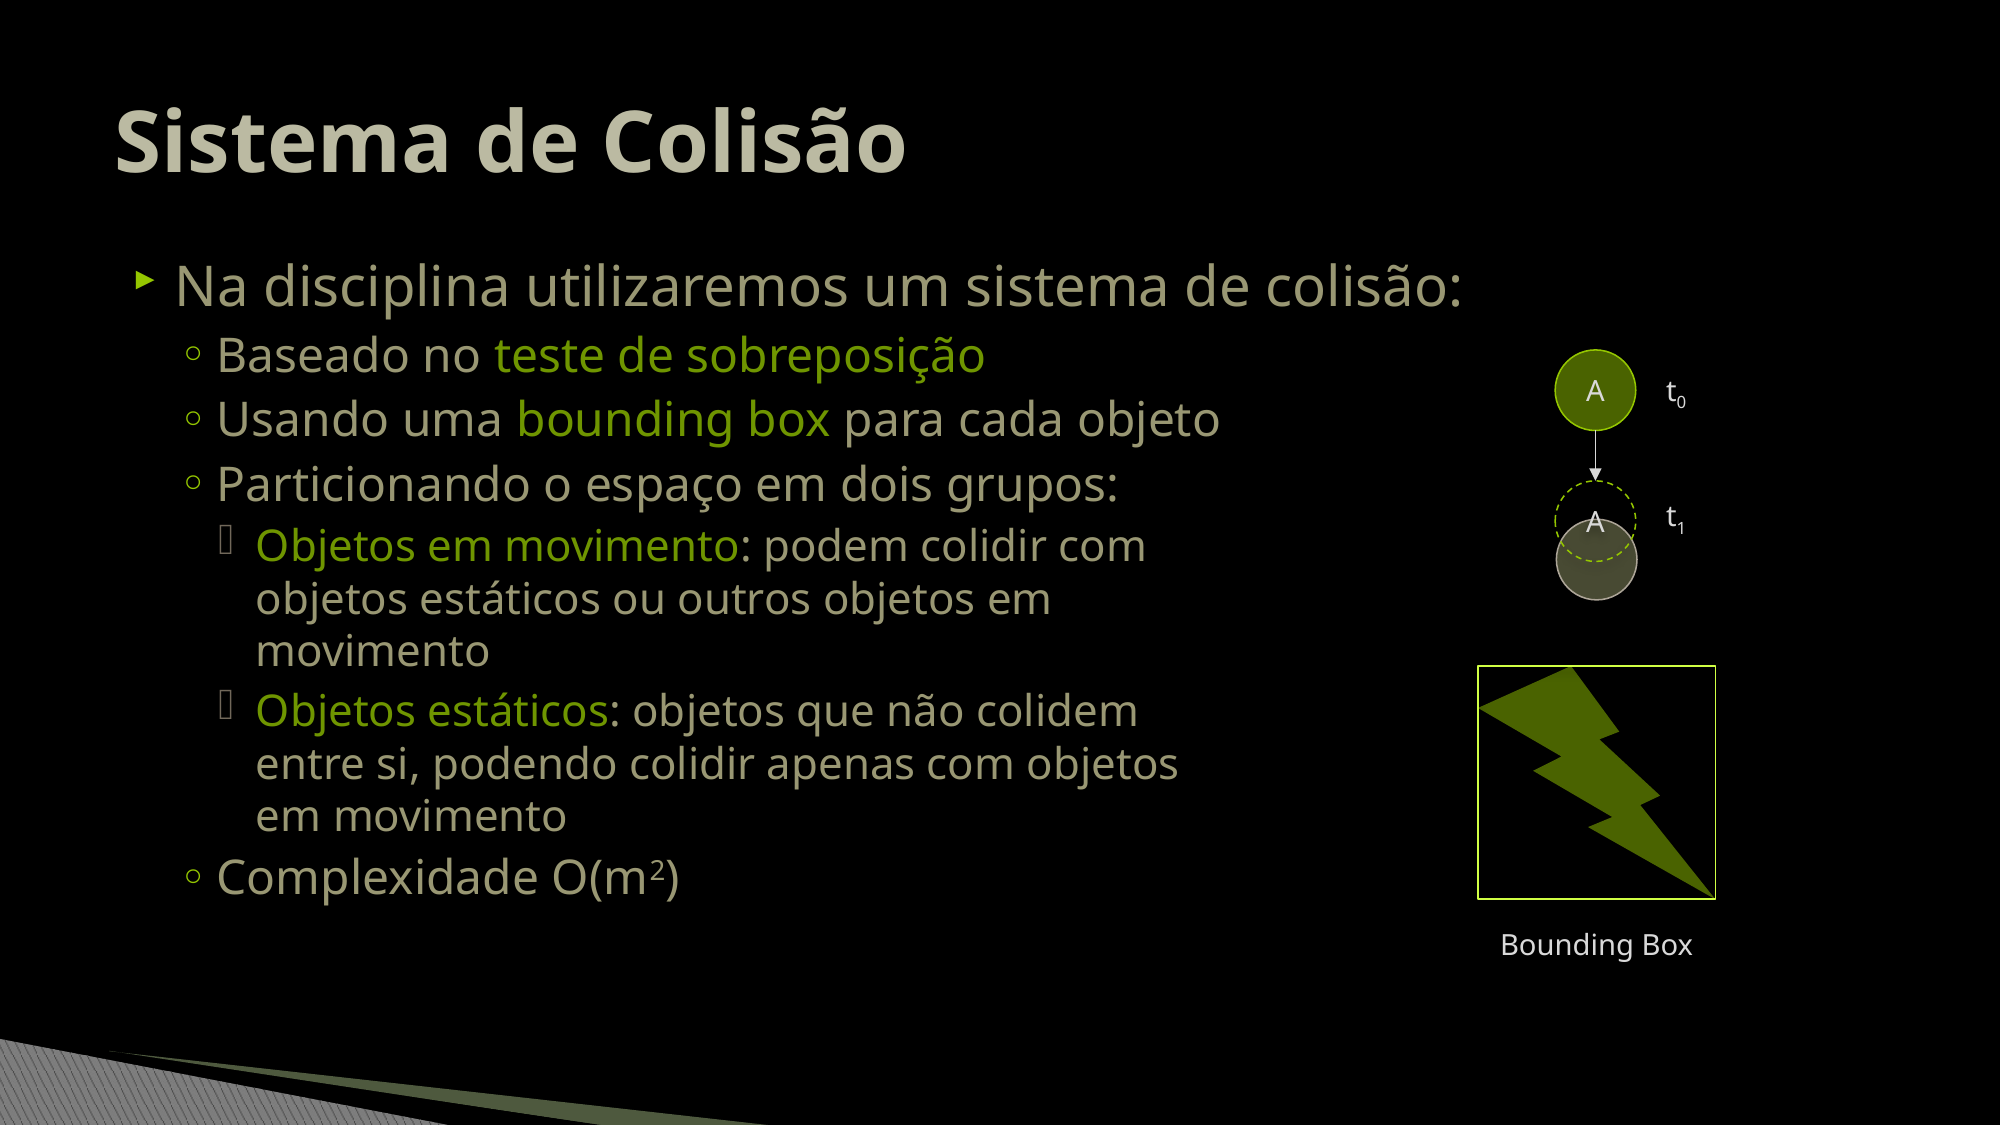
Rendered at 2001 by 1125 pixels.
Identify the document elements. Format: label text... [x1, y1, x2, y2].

picture [0, 1038, 449, 1125]
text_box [1554, 349, 1704, 601]
list Na disciplina utilizaremos um sistema de colisão: Baseado no teste de sobreposição Usando uma bounding box para cada objeto Particionando o espaço em dois grupos: Objetos em movimento: podem colidir com objetos estáticos ou outros objetos em movimento Objetos estáticos: objetos que não colidem entre si, podendo colidir apenas com objetos em movimento Complexidade O(m2) [99, 243, 1900, 986]
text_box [1477, 665, 1716, 970]
title Sistema de Colisão [99, 45, 1900, 233]
